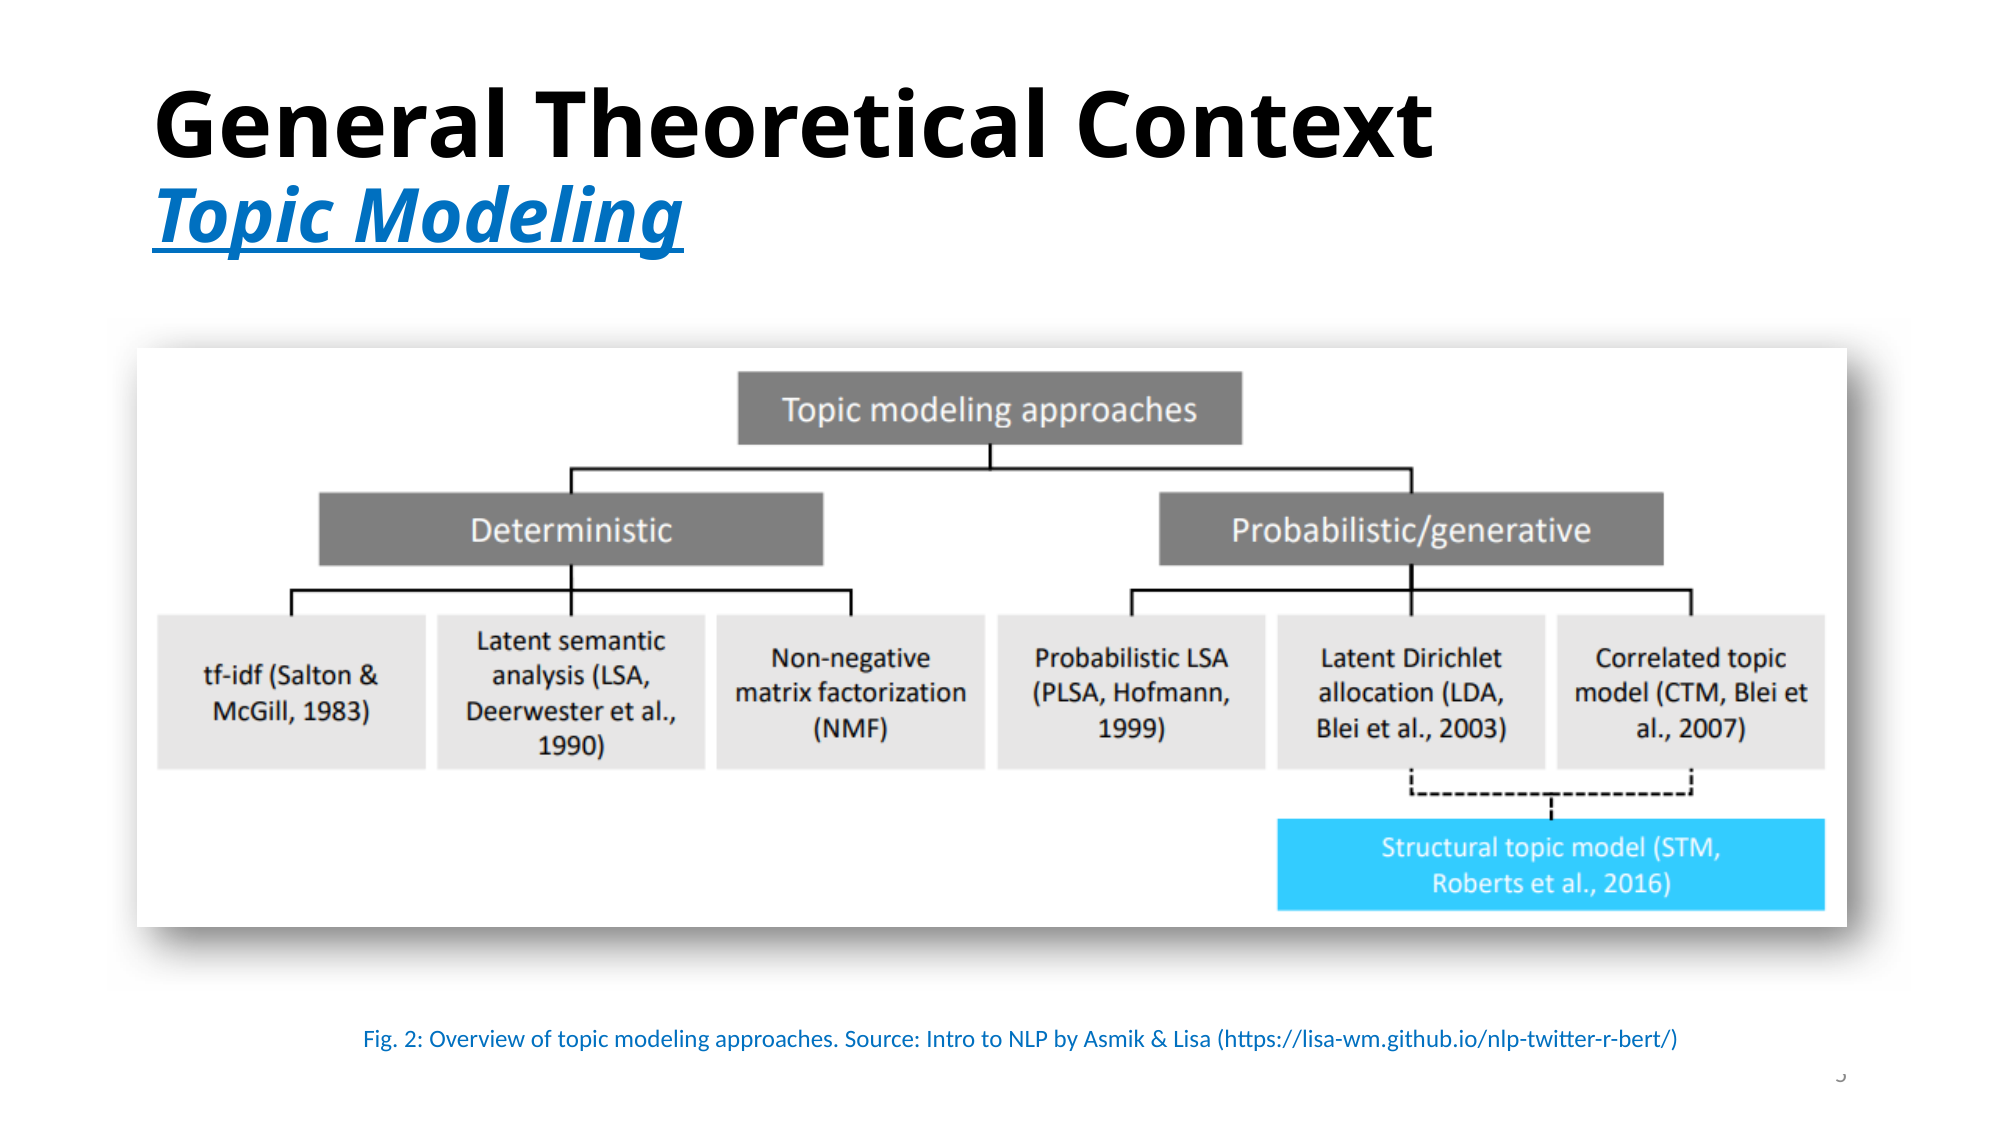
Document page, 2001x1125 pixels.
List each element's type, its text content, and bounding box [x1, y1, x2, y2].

title General Theoretical Context Topic Modeling [137, 59, 1863, 278]
text_box Fig. 2: Overview of topic modeling approaches. Source: Intro to NLP by Asmik & Lisa (https://lisa-wm.github.io/nlp-twitter-r-bert/) [111, 1002, 1933, 1074]
slide_number 5 [1412, 1074, 1863, 1103]
picture [137, 348, 1847, 927]
